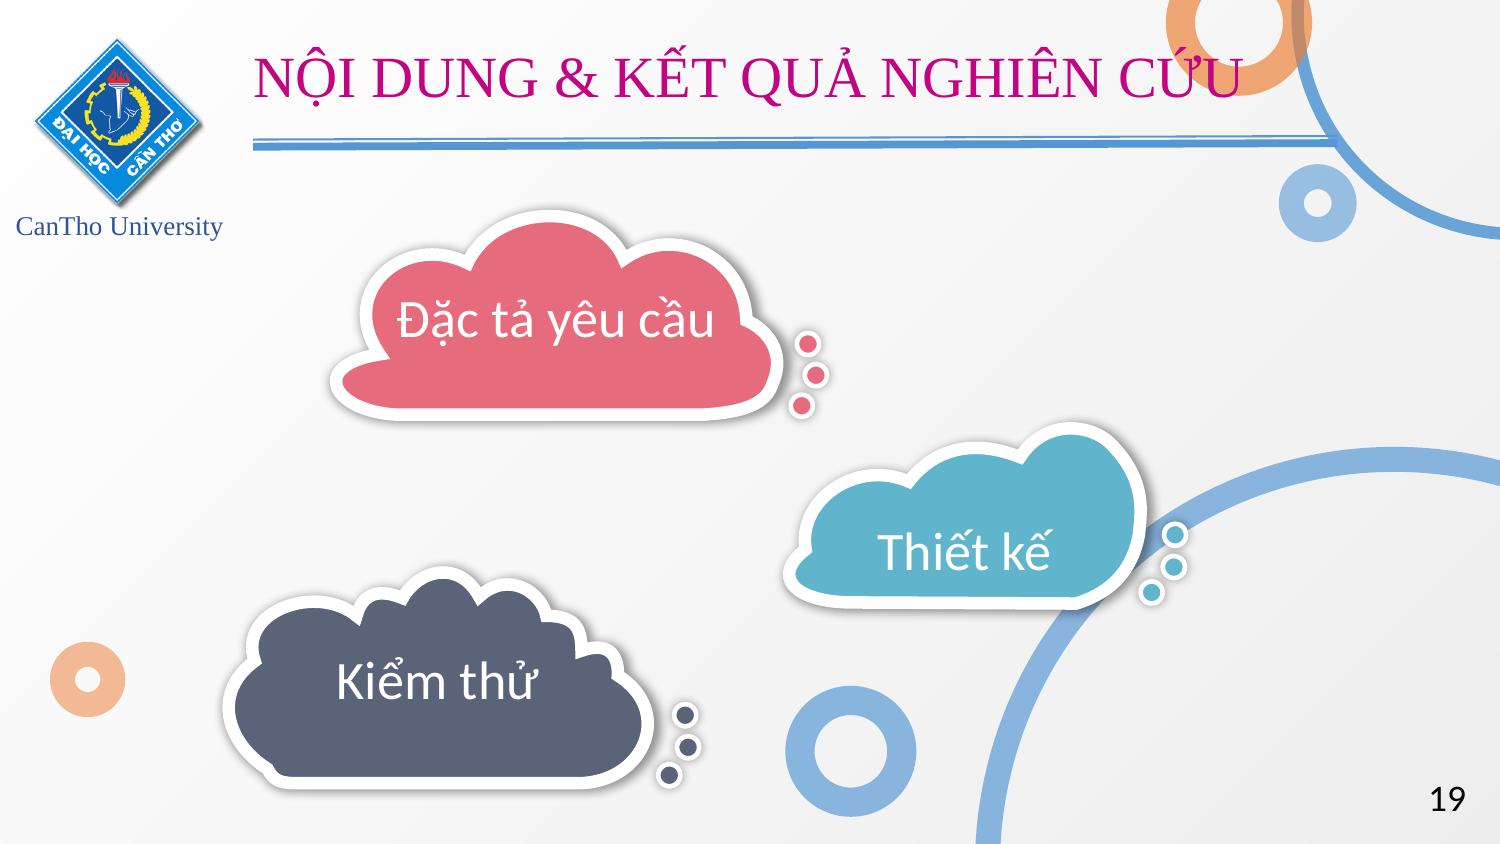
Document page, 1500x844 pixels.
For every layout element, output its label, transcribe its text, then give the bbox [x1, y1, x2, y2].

picture [32, 36, 203, 207]
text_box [253, 143, 1338, 147]
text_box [253, 135, 1338, 140]
text_box CanTho University [0, 200, 282, 249]
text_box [228, 572, 700, 786]
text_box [789, 428, 1187, 604]
title NỘI DUNG & KẾT QUẢ NGHIÊN CỨU [238, 31, 1350, 213]
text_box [335, 215, 828, 415]
text_box 19 [1412, 766, 1500, 827]
